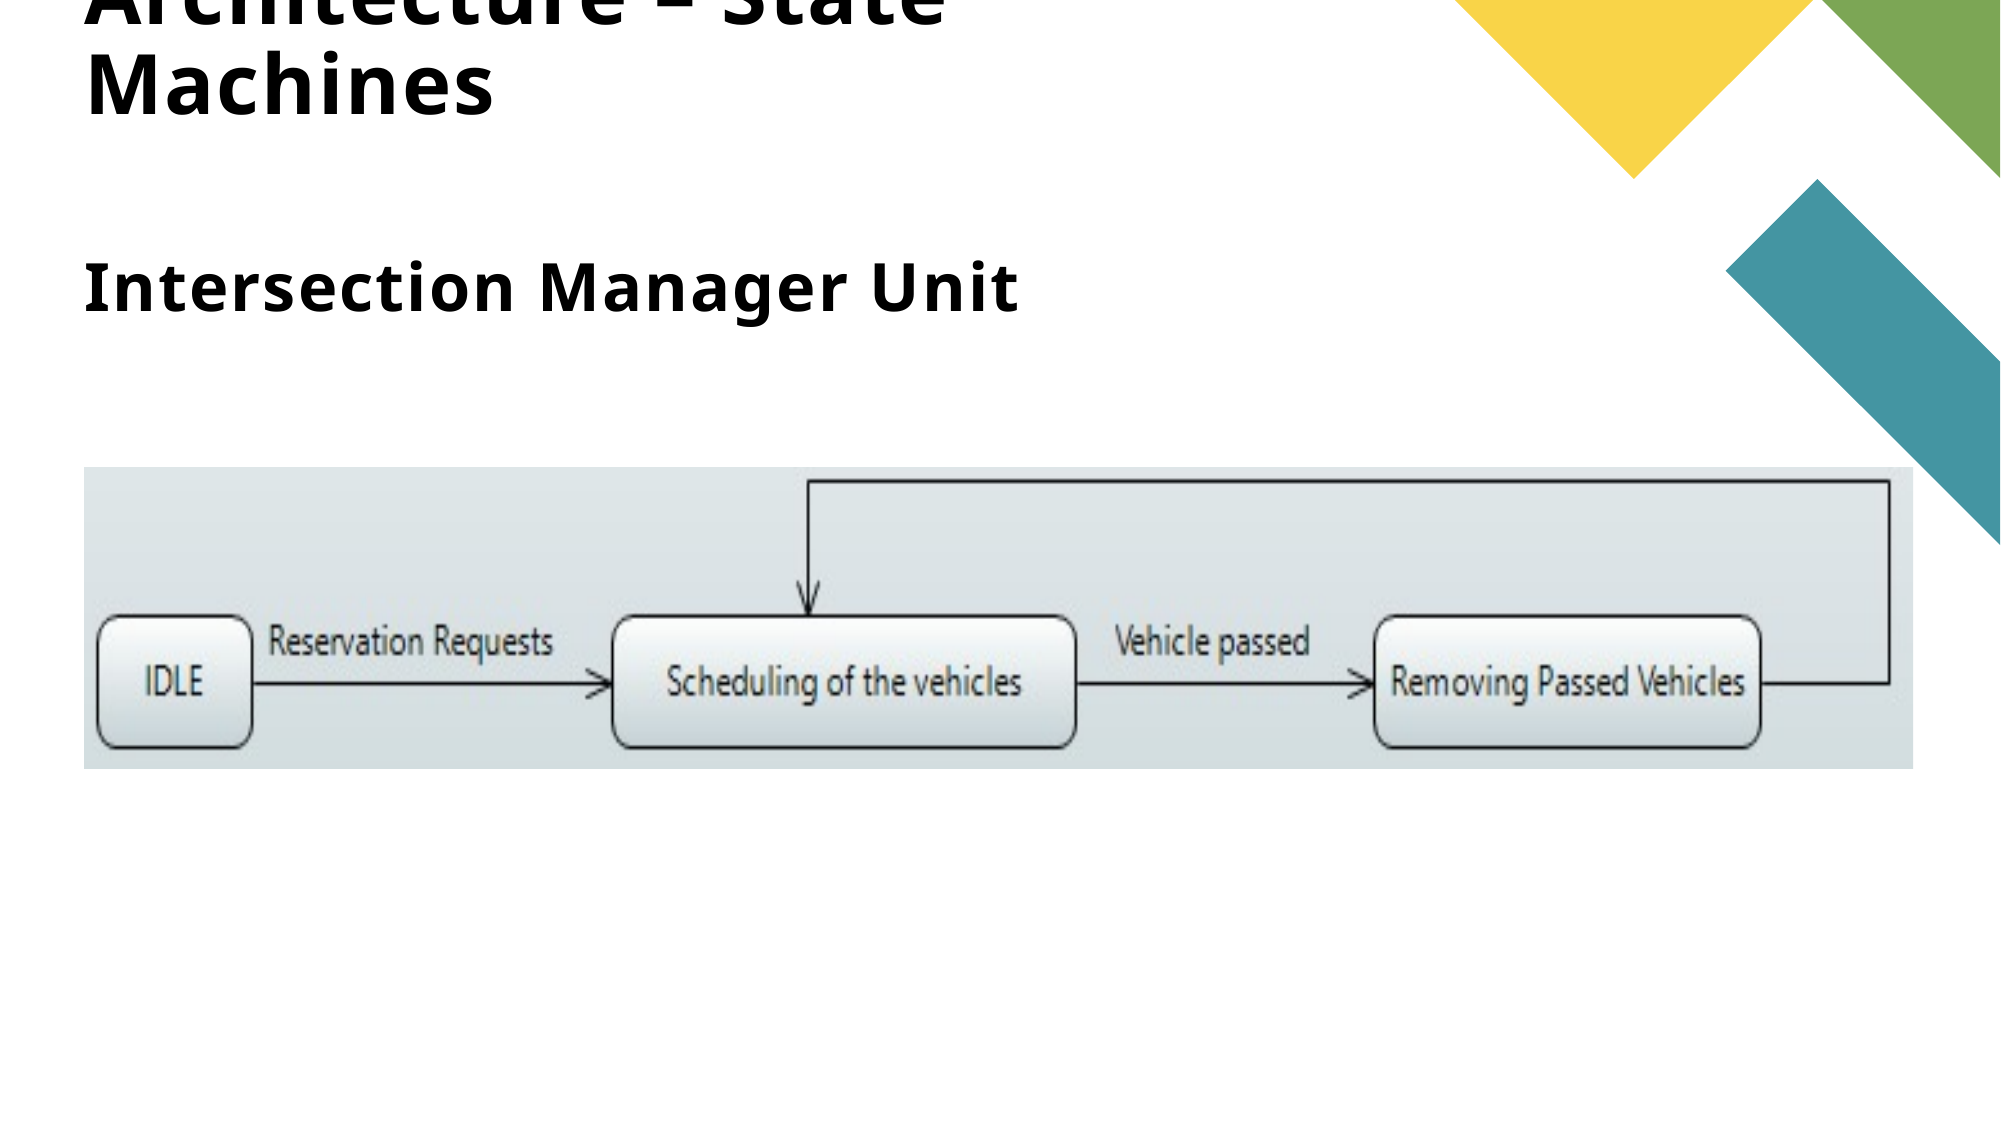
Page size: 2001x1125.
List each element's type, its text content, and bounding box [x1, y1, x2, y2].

picture [84, 467, 1914, 769]
title Architecture – State Machines [84, 26, 1316, 133]
text_box Intersection Manager Unit [84, 219, 1316, 326]
